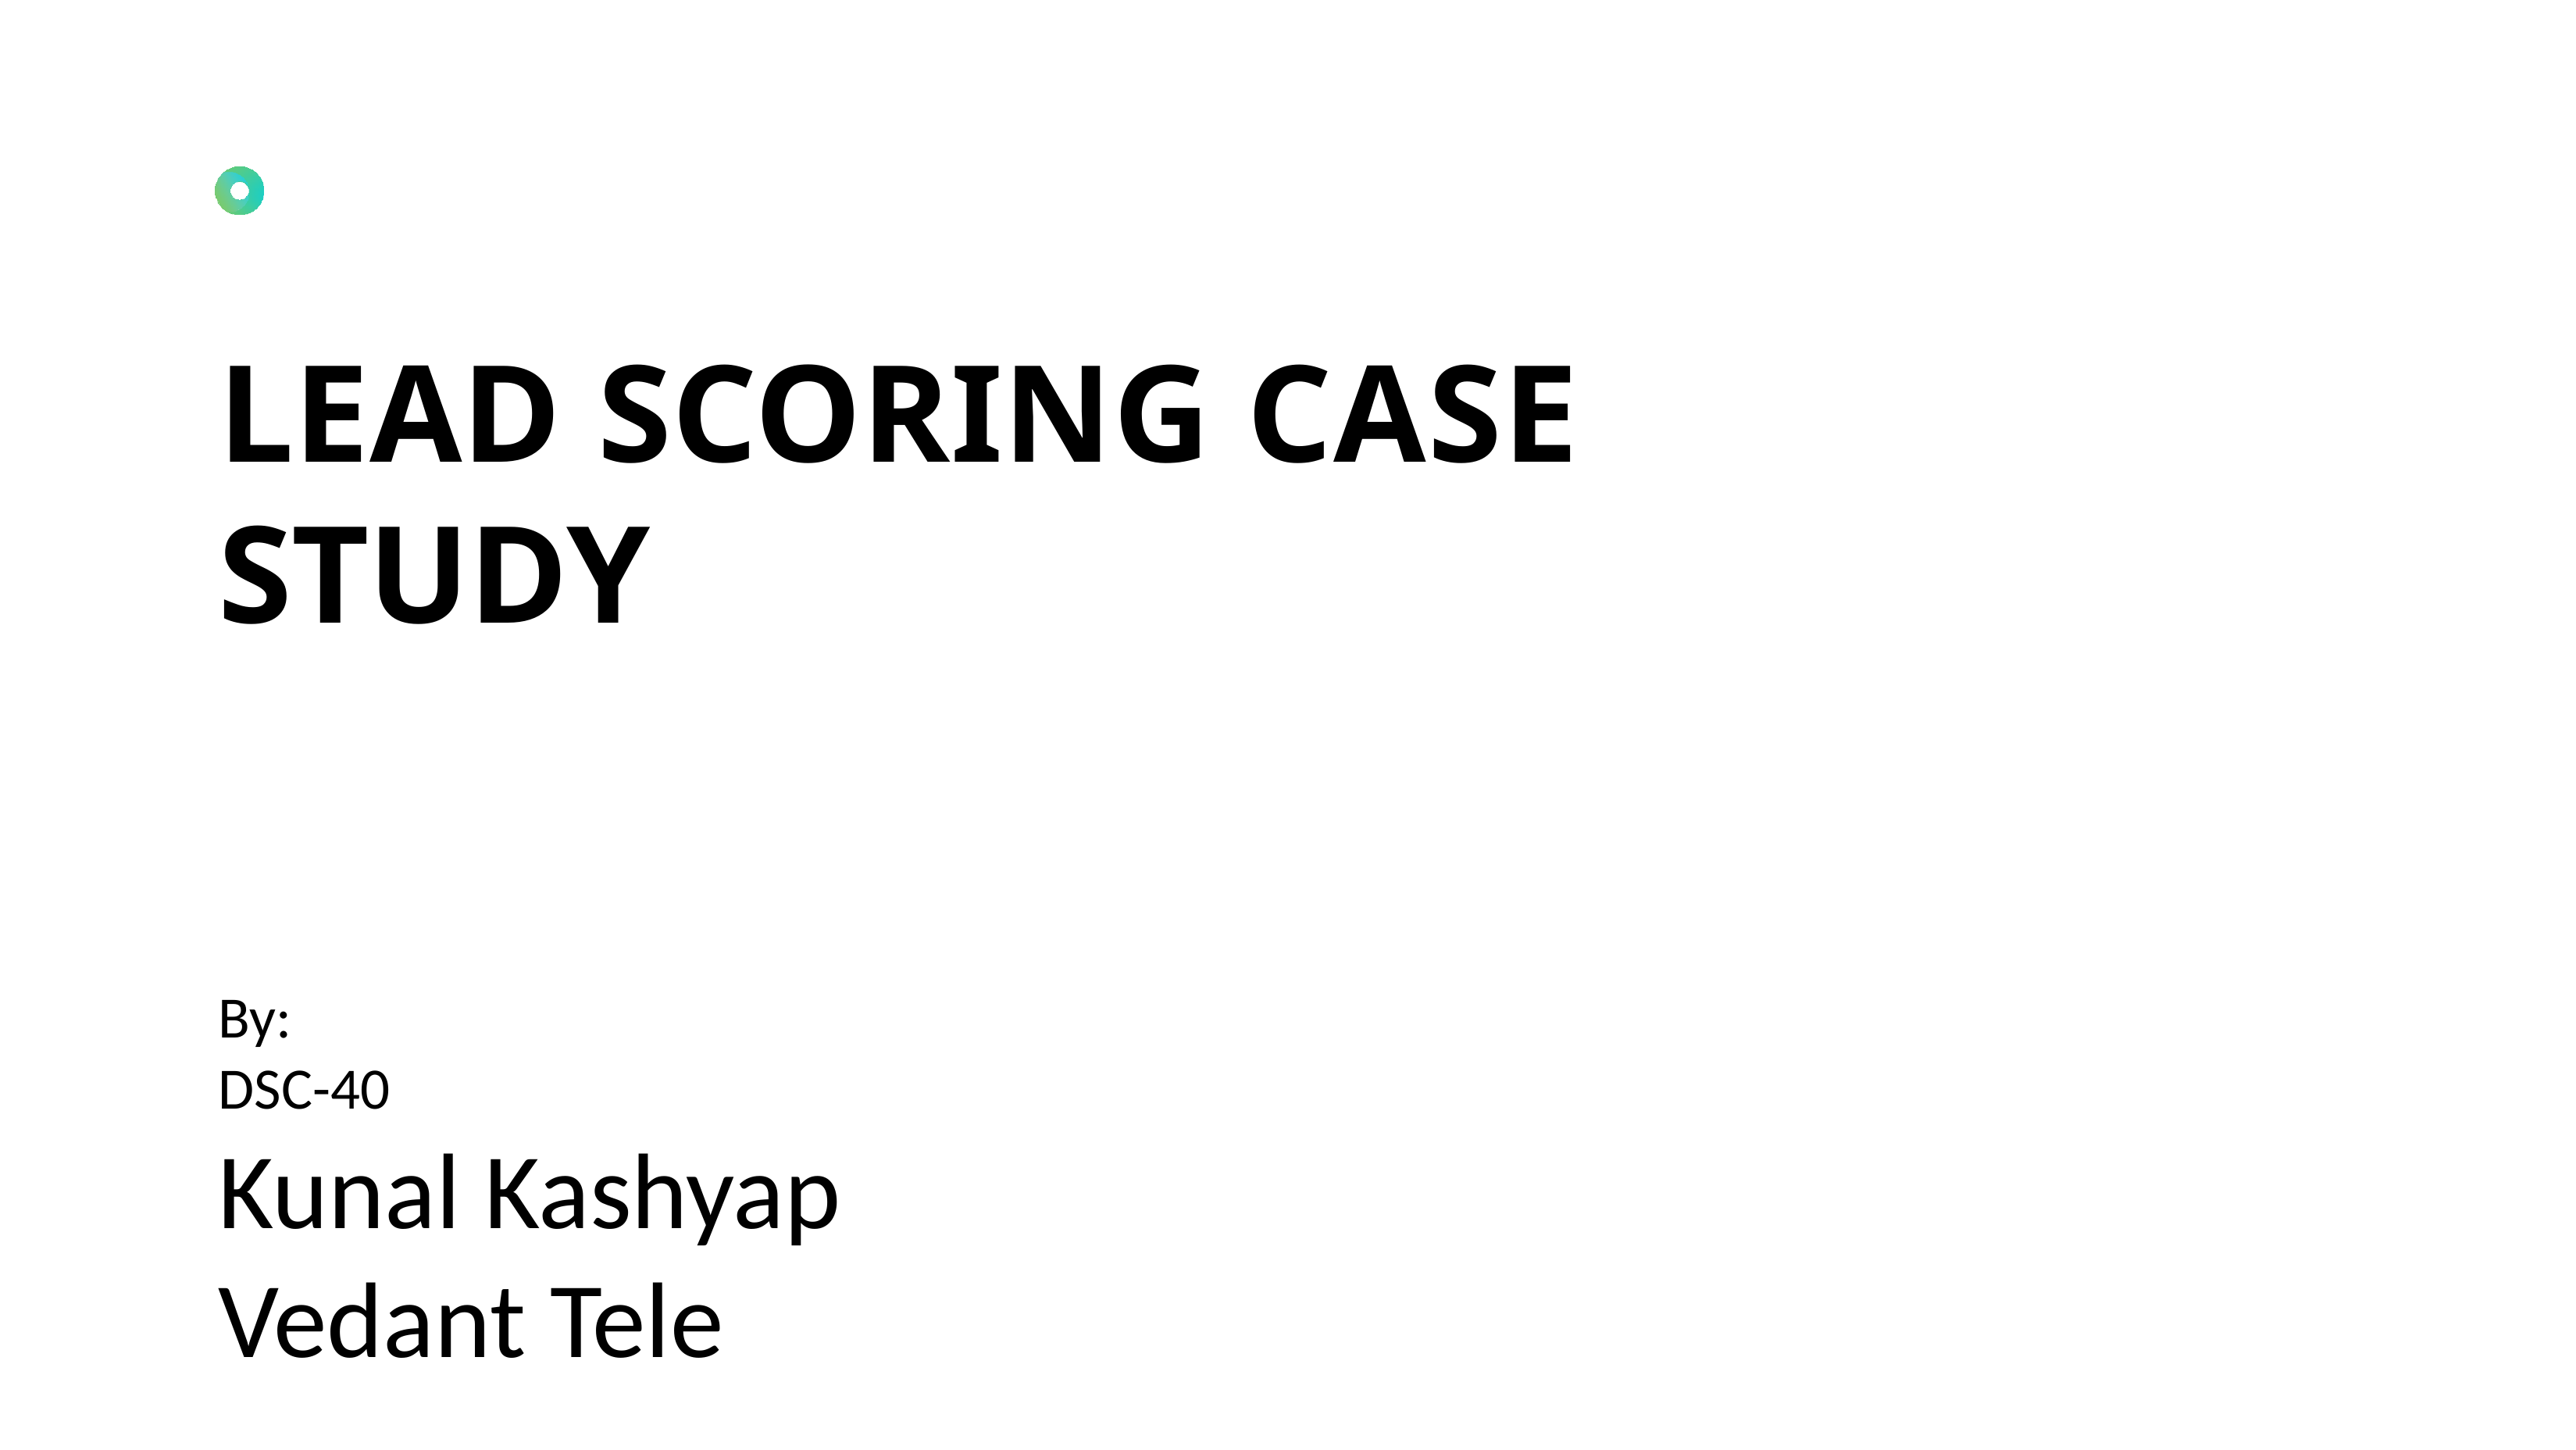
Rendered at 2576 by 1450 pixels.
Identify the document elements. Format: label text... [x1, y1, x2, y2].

title LEAD SCORING CASE STUDY [216, 326, 1980, 650]
text_box By: DSC-40 Kunal Kashyap Vedant Tele [216, 979, 1001, 1379]
picture [215, 166, 264, 215]
